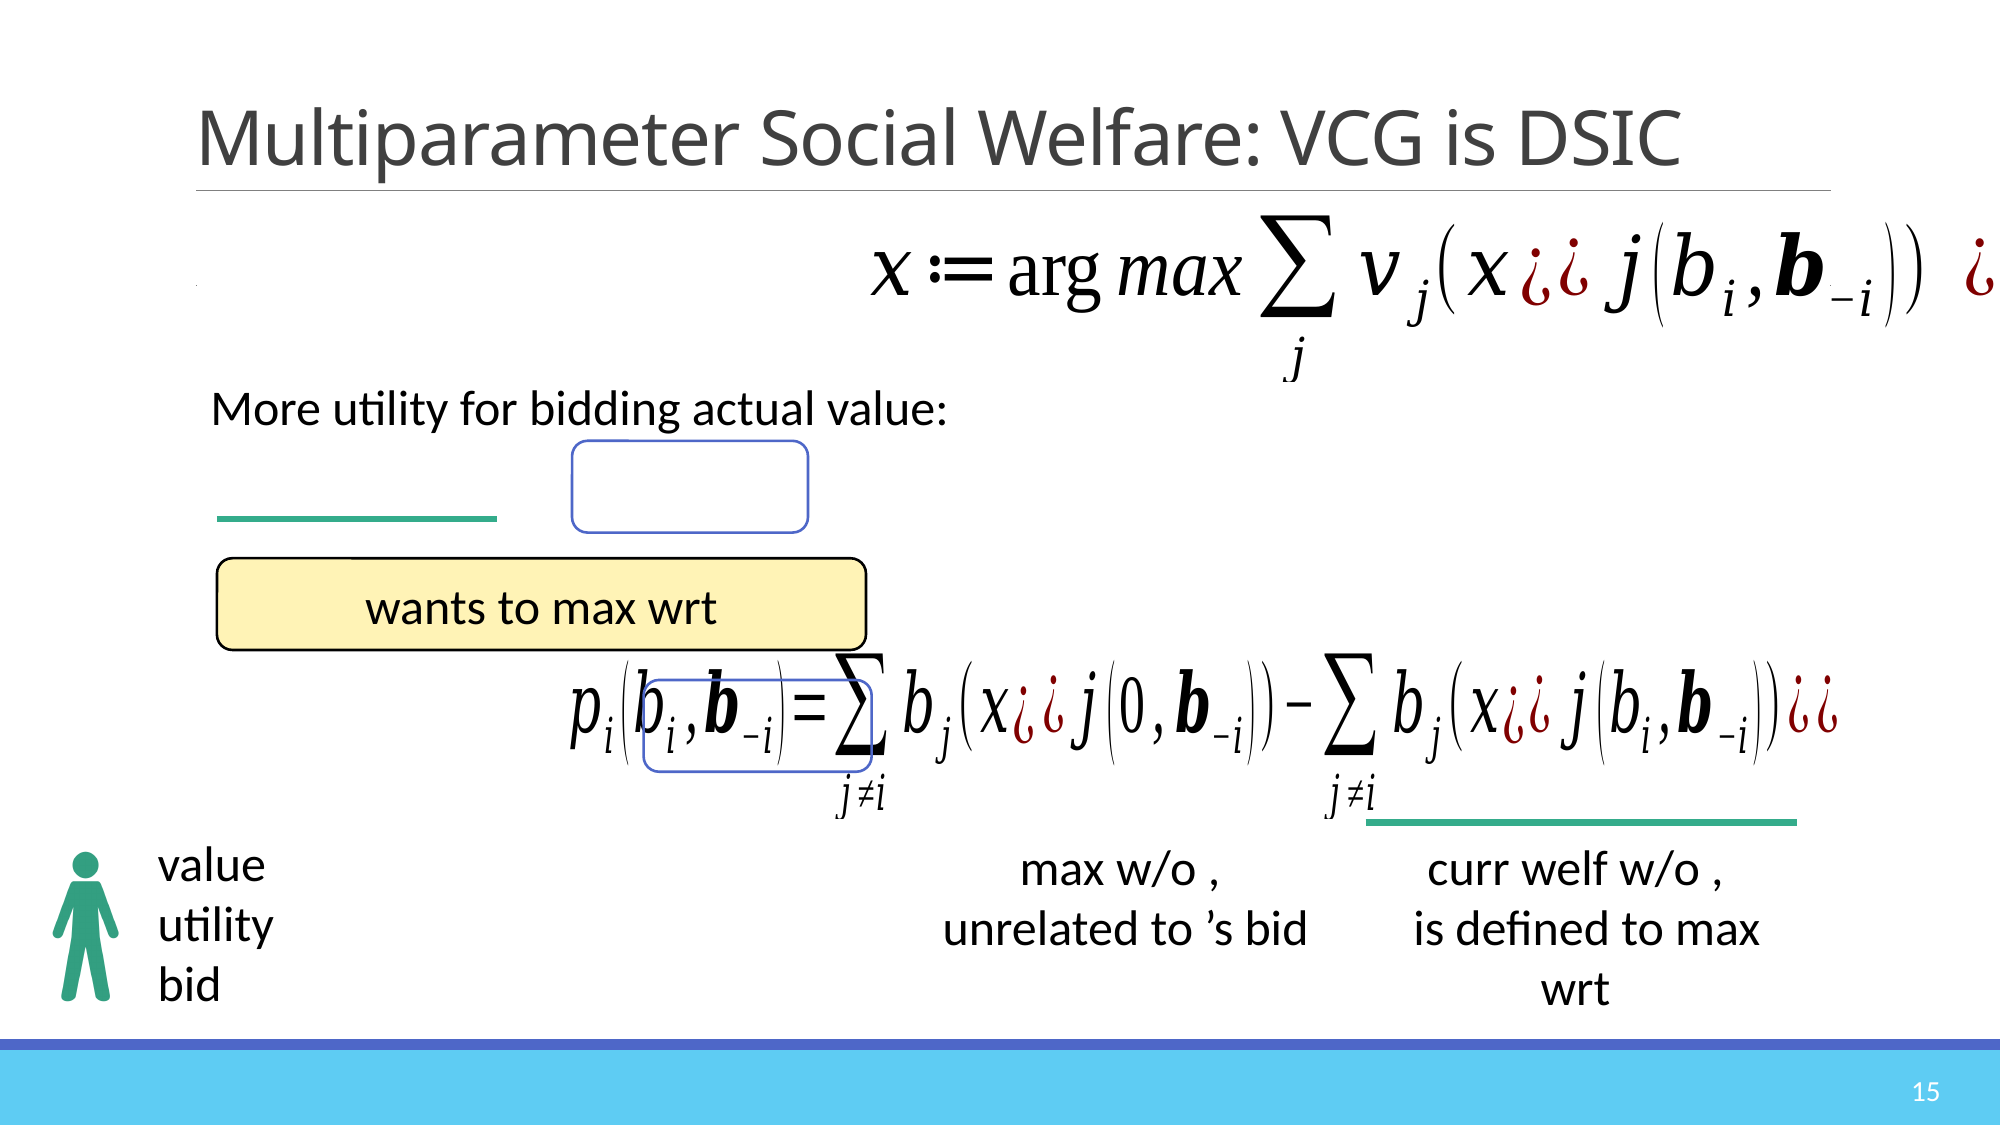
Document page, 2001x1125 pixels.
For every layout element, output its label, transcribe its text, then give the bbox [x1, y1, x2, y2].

text_box [642, 678, 873, 774]
picture [49, 847, 121, 1003]
title Multiparameter Social Welfare: VCG is DSIC [180, 54, 1830, 189]
text_box [570, 439, 810, 534]
text_box More utility for bidding actual value: [195, 367, 989, 443]
slide_number 15 [1740, 1059, 1956, 1120]
